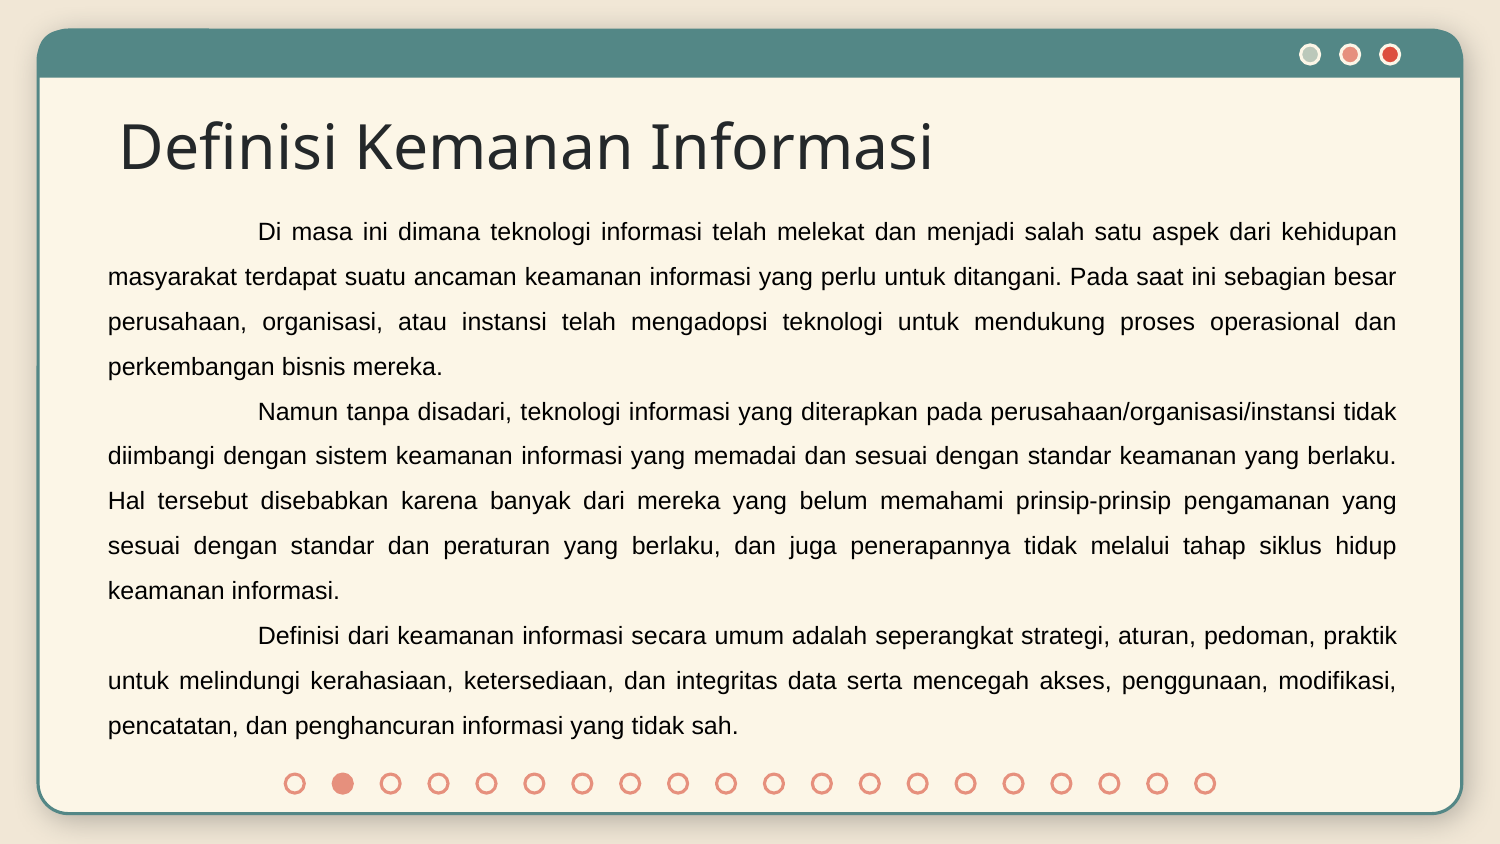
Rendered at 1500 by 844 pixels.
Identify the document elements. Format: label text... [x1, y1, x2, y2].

text_box Di masa ini dimana teknologi informasi telah melekat dan menjadi salah satu aspek dari kehidupan masyarakat terdapat suatu ancaman keamanan informasi yang perlu untuk ditangani. Pada saat ini sebagian besar perusahaan, organisasi, atau instansi telah mengadopsi teknologi untuk mendukung proses operasional dan perkembangan bisnis mereka. Namun tanpa disadari, teknologi informasi yang diterapkan pada perusahaan/organisasi/instansi tidak diimbangi dengan sistem keamanan informasi yang memadai dan sesuai dengan standar keamanan yang berlaku. Hal tersebut disebabkan karena banyak dari mereka yang belum memahami prinsip-prinsip pengamanan yang sesuai dengan standar dan peraturan yang berlaku, dan juga penerapannya tidak melalui tahap siklus hidup keamanan informasi. Definisi dari keamanan informasi secara umum adalah seperangkat strategi, aturan, pedoman, praktik untuk melindungi kerahasiaan, ketersediaan, dan integritas data serta mencegah akses, penggunaan, modifikasi, pencatatan, dan penghancuran informasi yang tidak sah. [92, 185, 1400, 735]
title Definisi Kemanan Informasi [103, 91, 1365, 174]
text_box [284, 773, 1215, 794]
